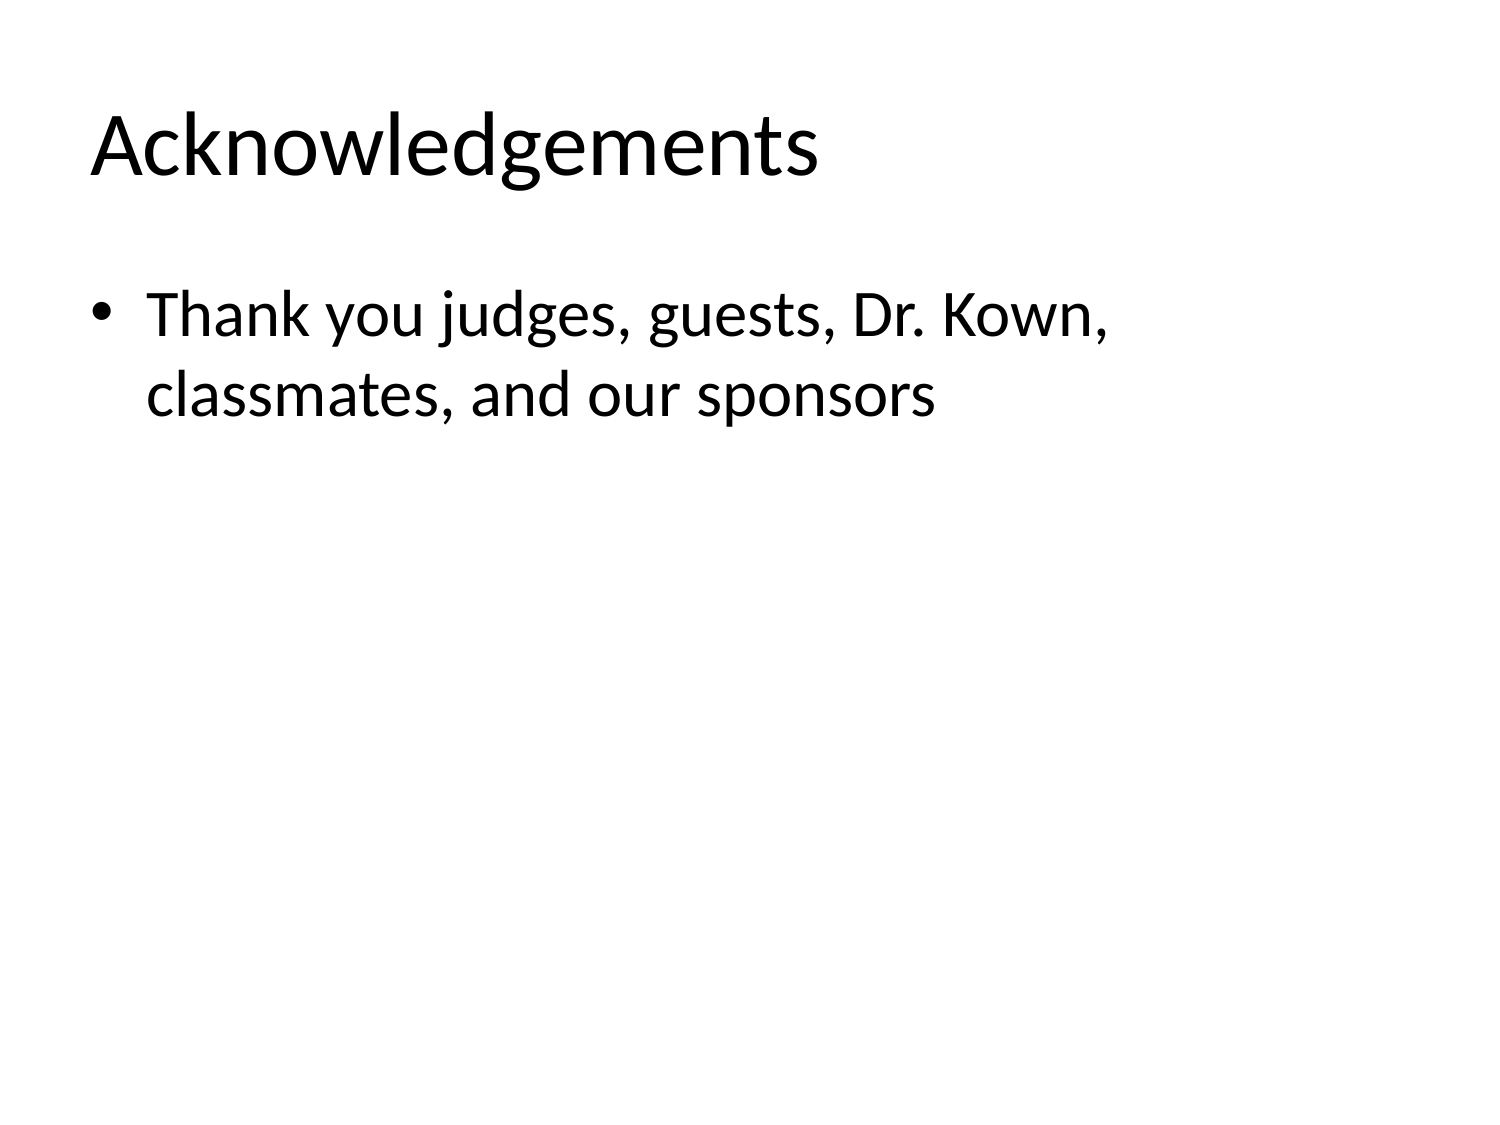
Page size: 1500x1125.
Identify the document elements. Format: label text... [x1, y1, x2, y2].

list Thank you judges, guests, Dr. Kown, classmates, and our sponsors [75, 262, 1425, 1005]
title Acknowledgements [75, 45, 1425, 233]
